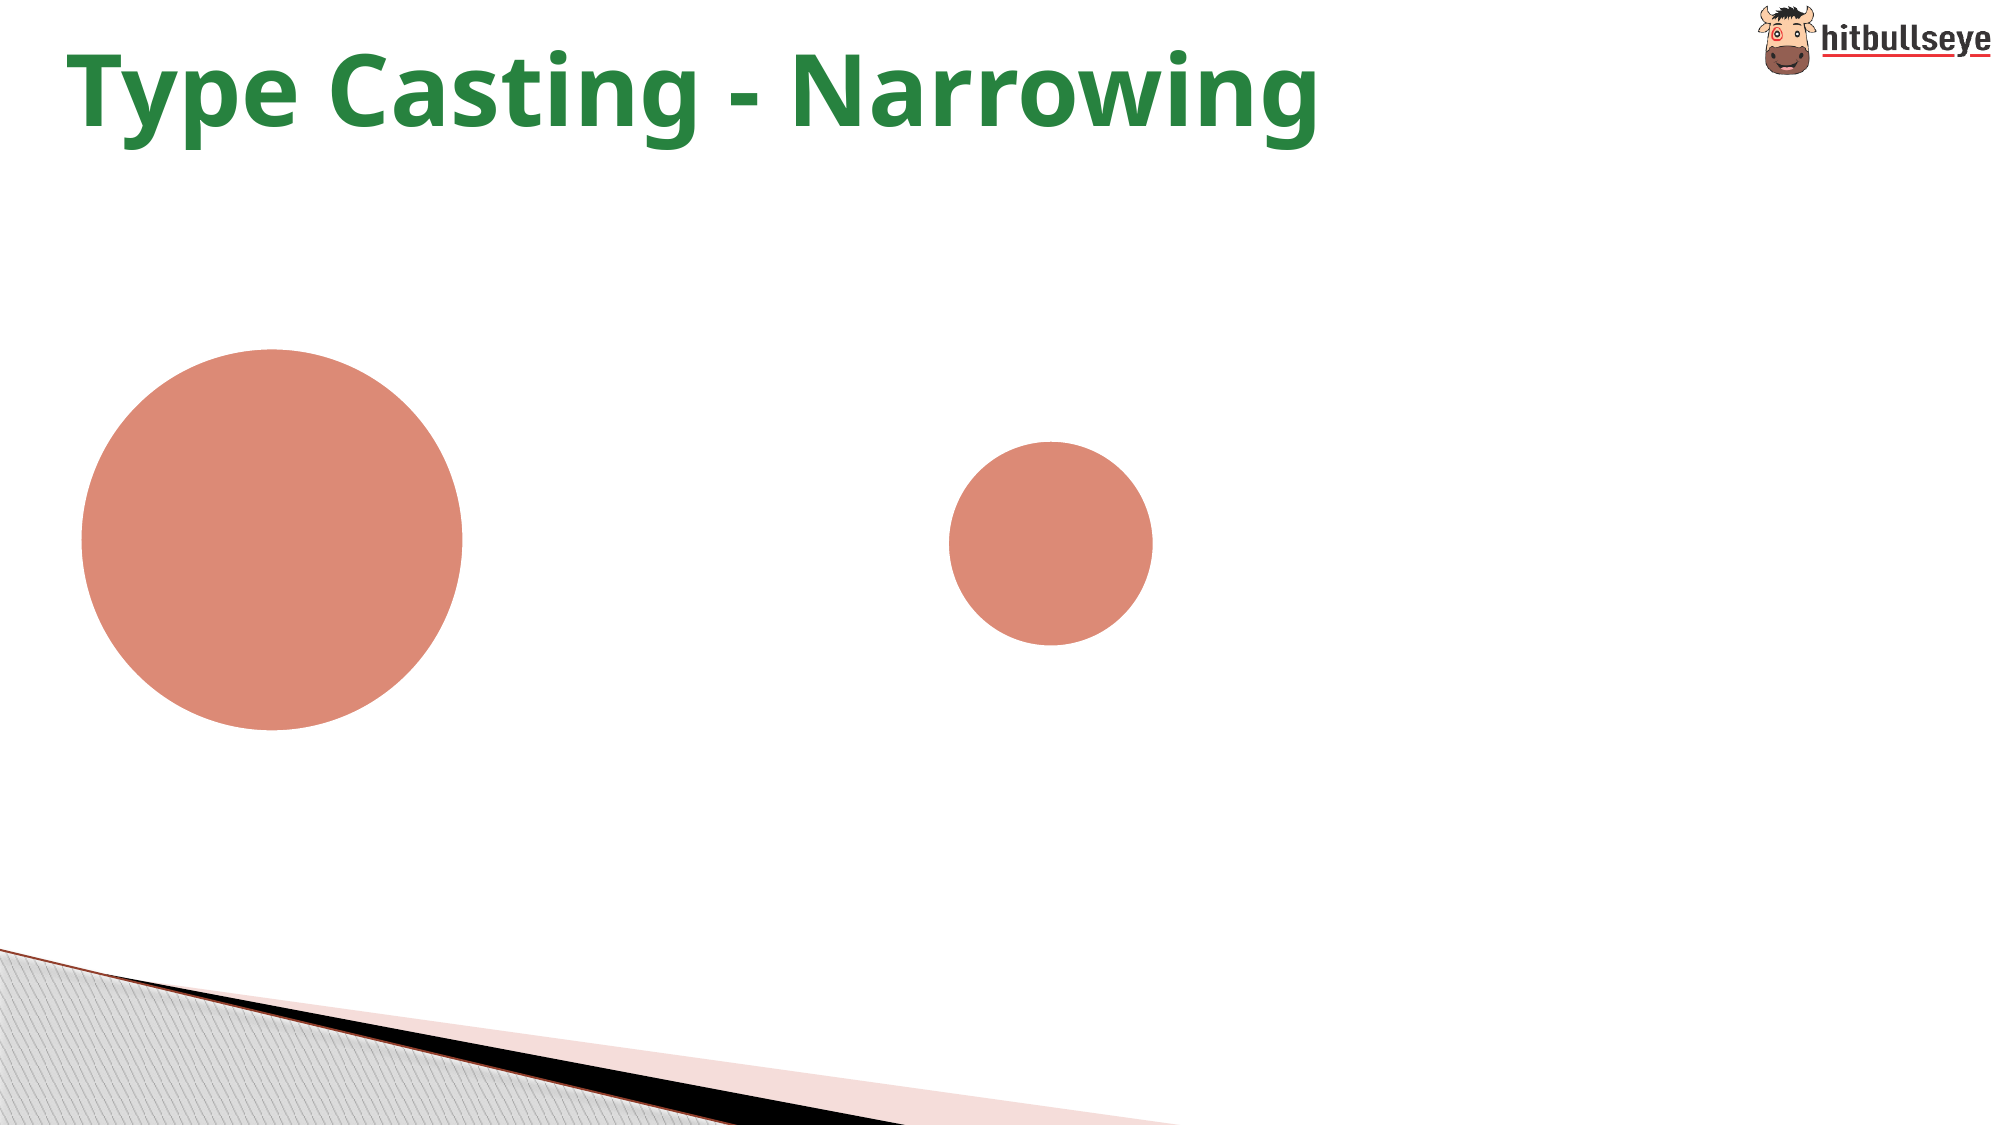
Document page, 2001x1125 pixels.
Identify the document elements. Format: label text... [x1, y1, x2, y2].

text_box [947, 440, 1155, 647]
text_box [80, 347, 464, 732]
text_box [922, 415, 1110, 603]
picture [1748, 0, 2000, 81]
text_box Type Casting - Narrowing [50, 19, 1758, 155]
